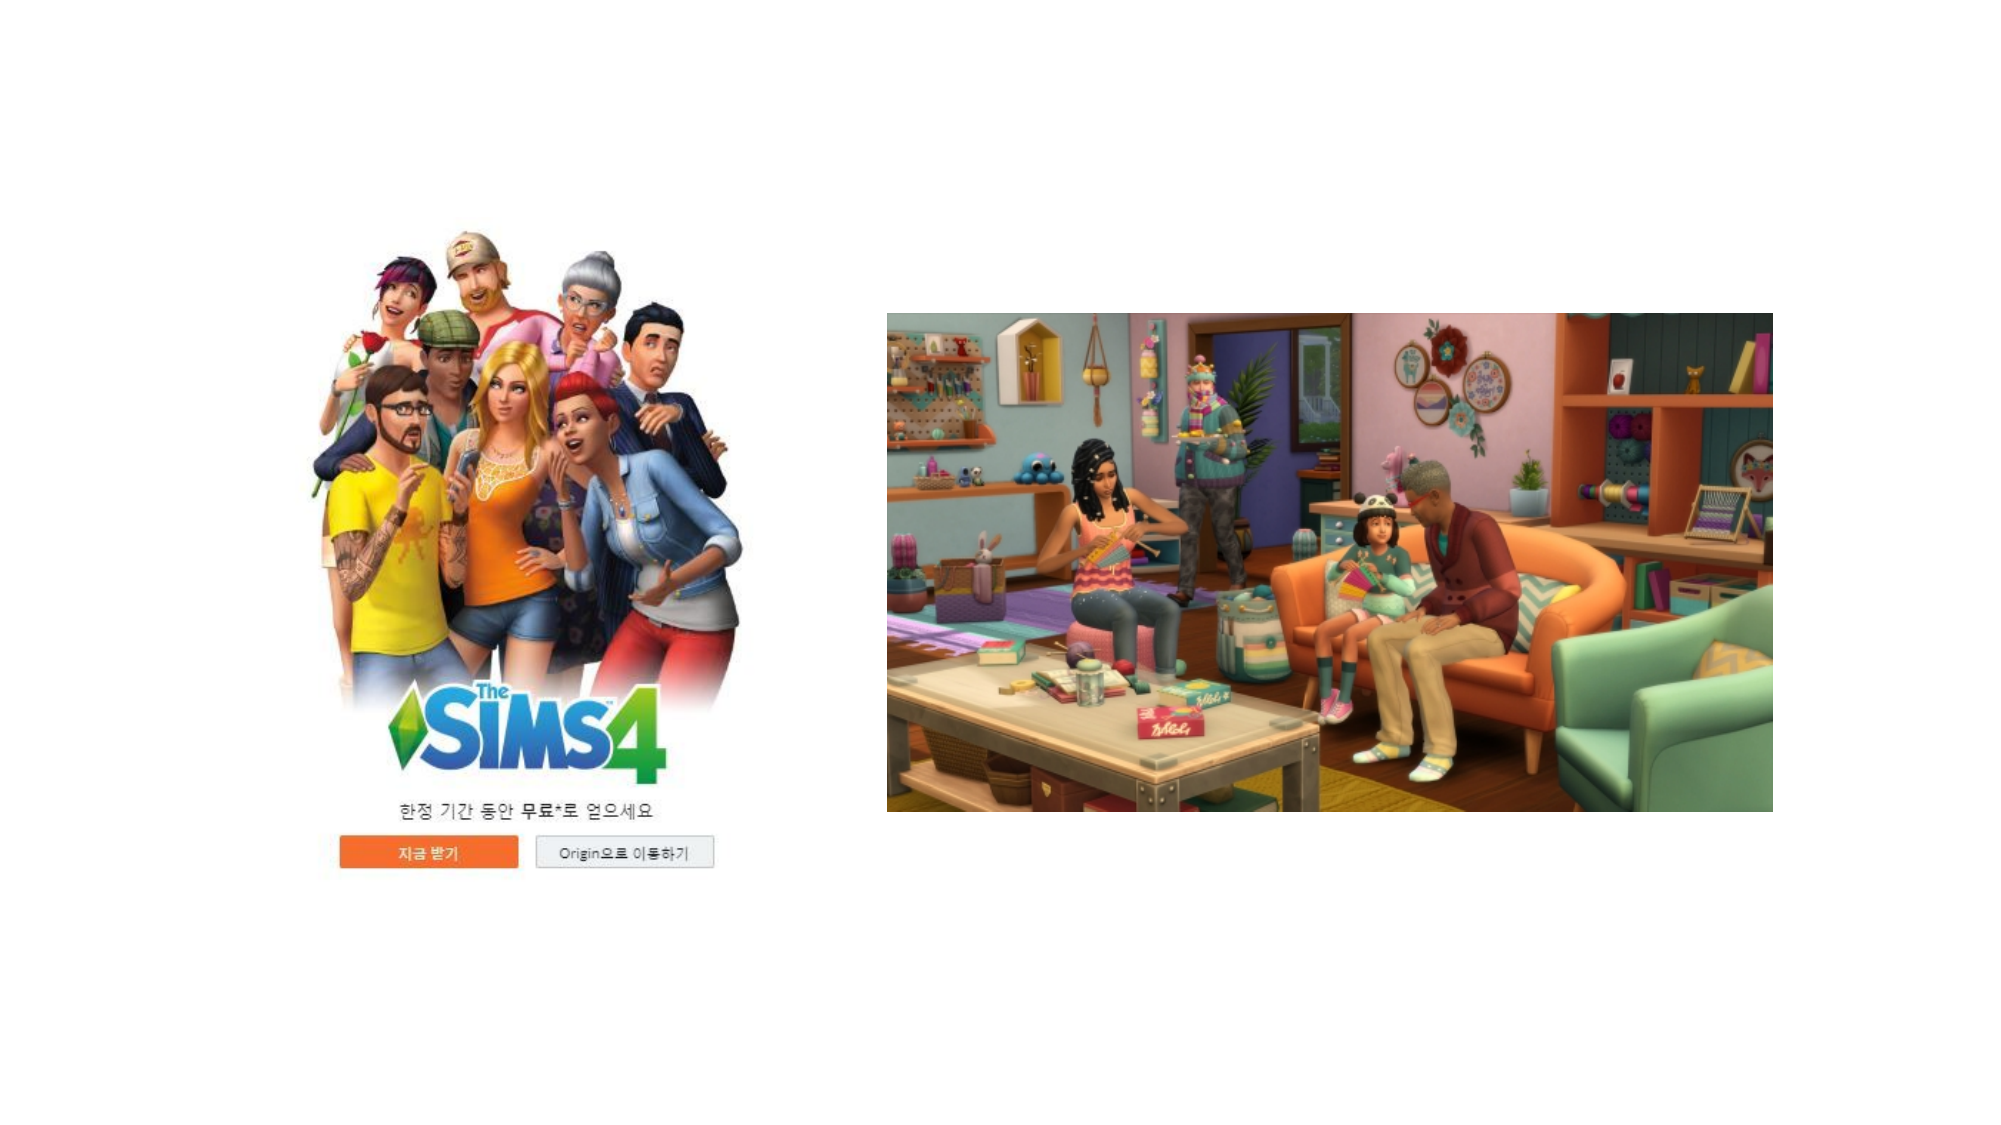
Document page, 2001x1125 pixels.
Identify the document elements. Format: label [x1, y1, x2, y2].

text_box [227, 217, 1773, 908]
